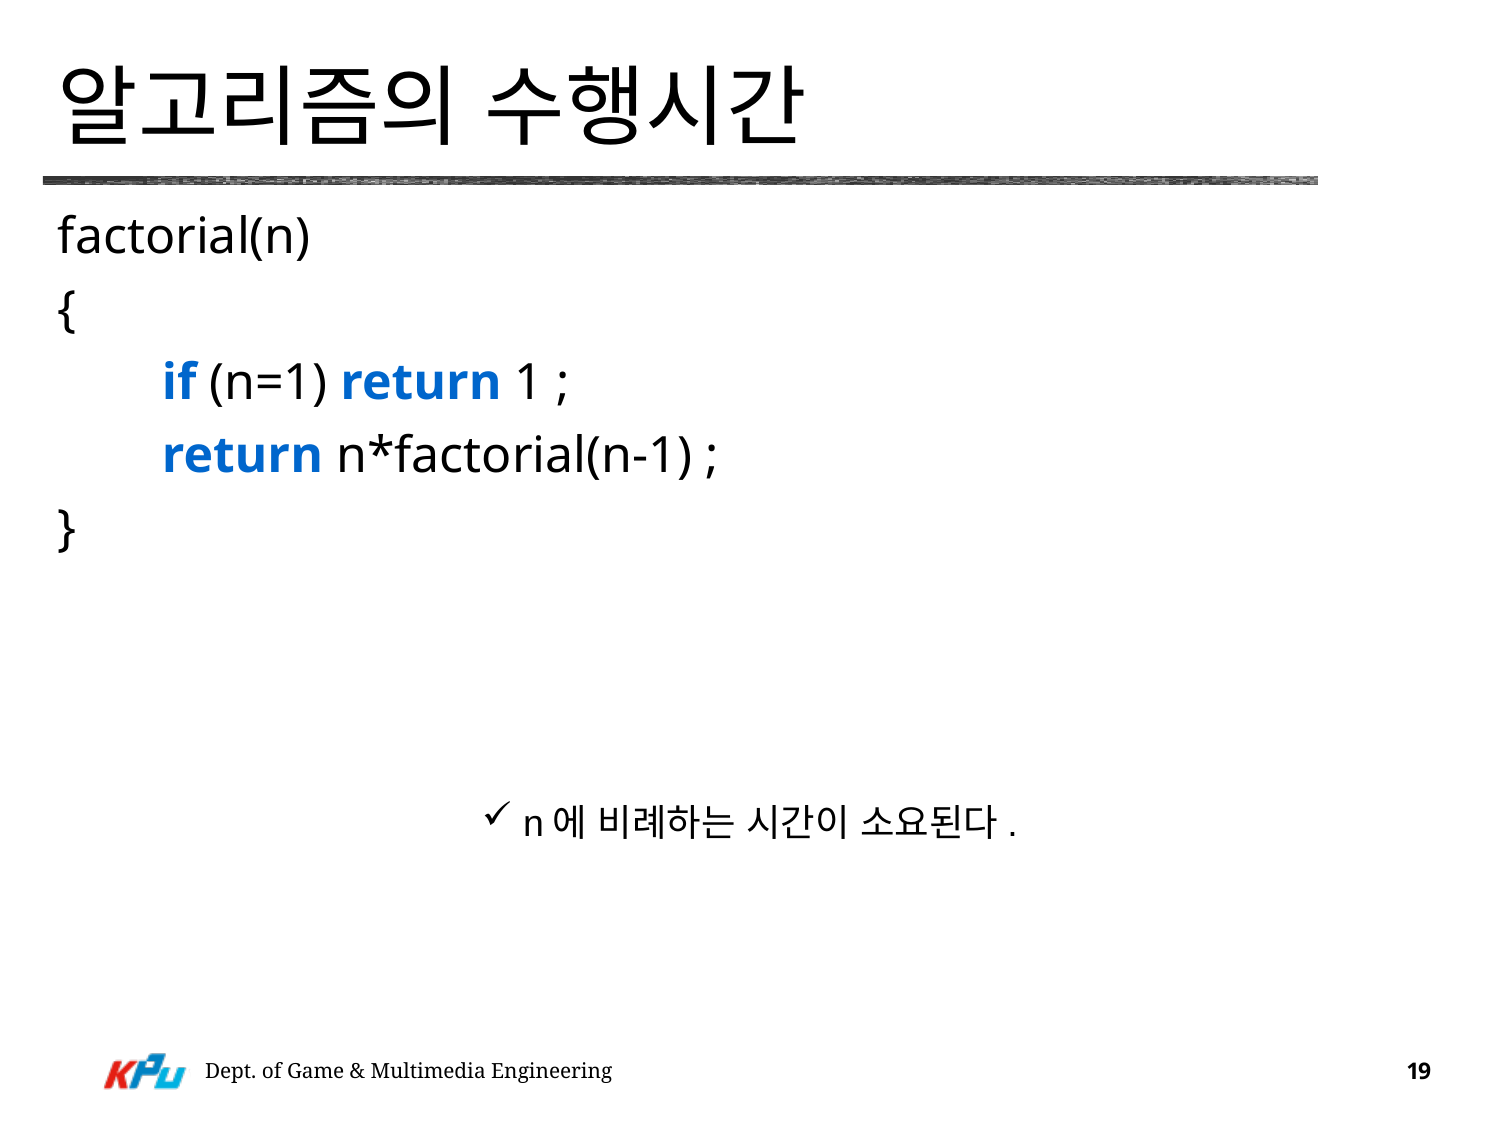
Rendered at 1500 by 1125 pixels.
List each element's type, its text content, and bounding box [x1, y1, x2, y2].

list factorial(n) { if (n=1) return 1 ; return n*factorial(n-1) ; } [42, 207, 1458, 1013]
title 알고리즘의 수행시간 [42, 39, 1458, 182]
text_box n에 비례하는 시간이 소요된다. [467, 791, 1033, 852]
footer Dept. of Game & Multimedia Engineering [190, 1042, 879, 1103]
slide_number 19 [1379, 1042, 1459, 1103]
picture [92, 1030, 191, 1120]
